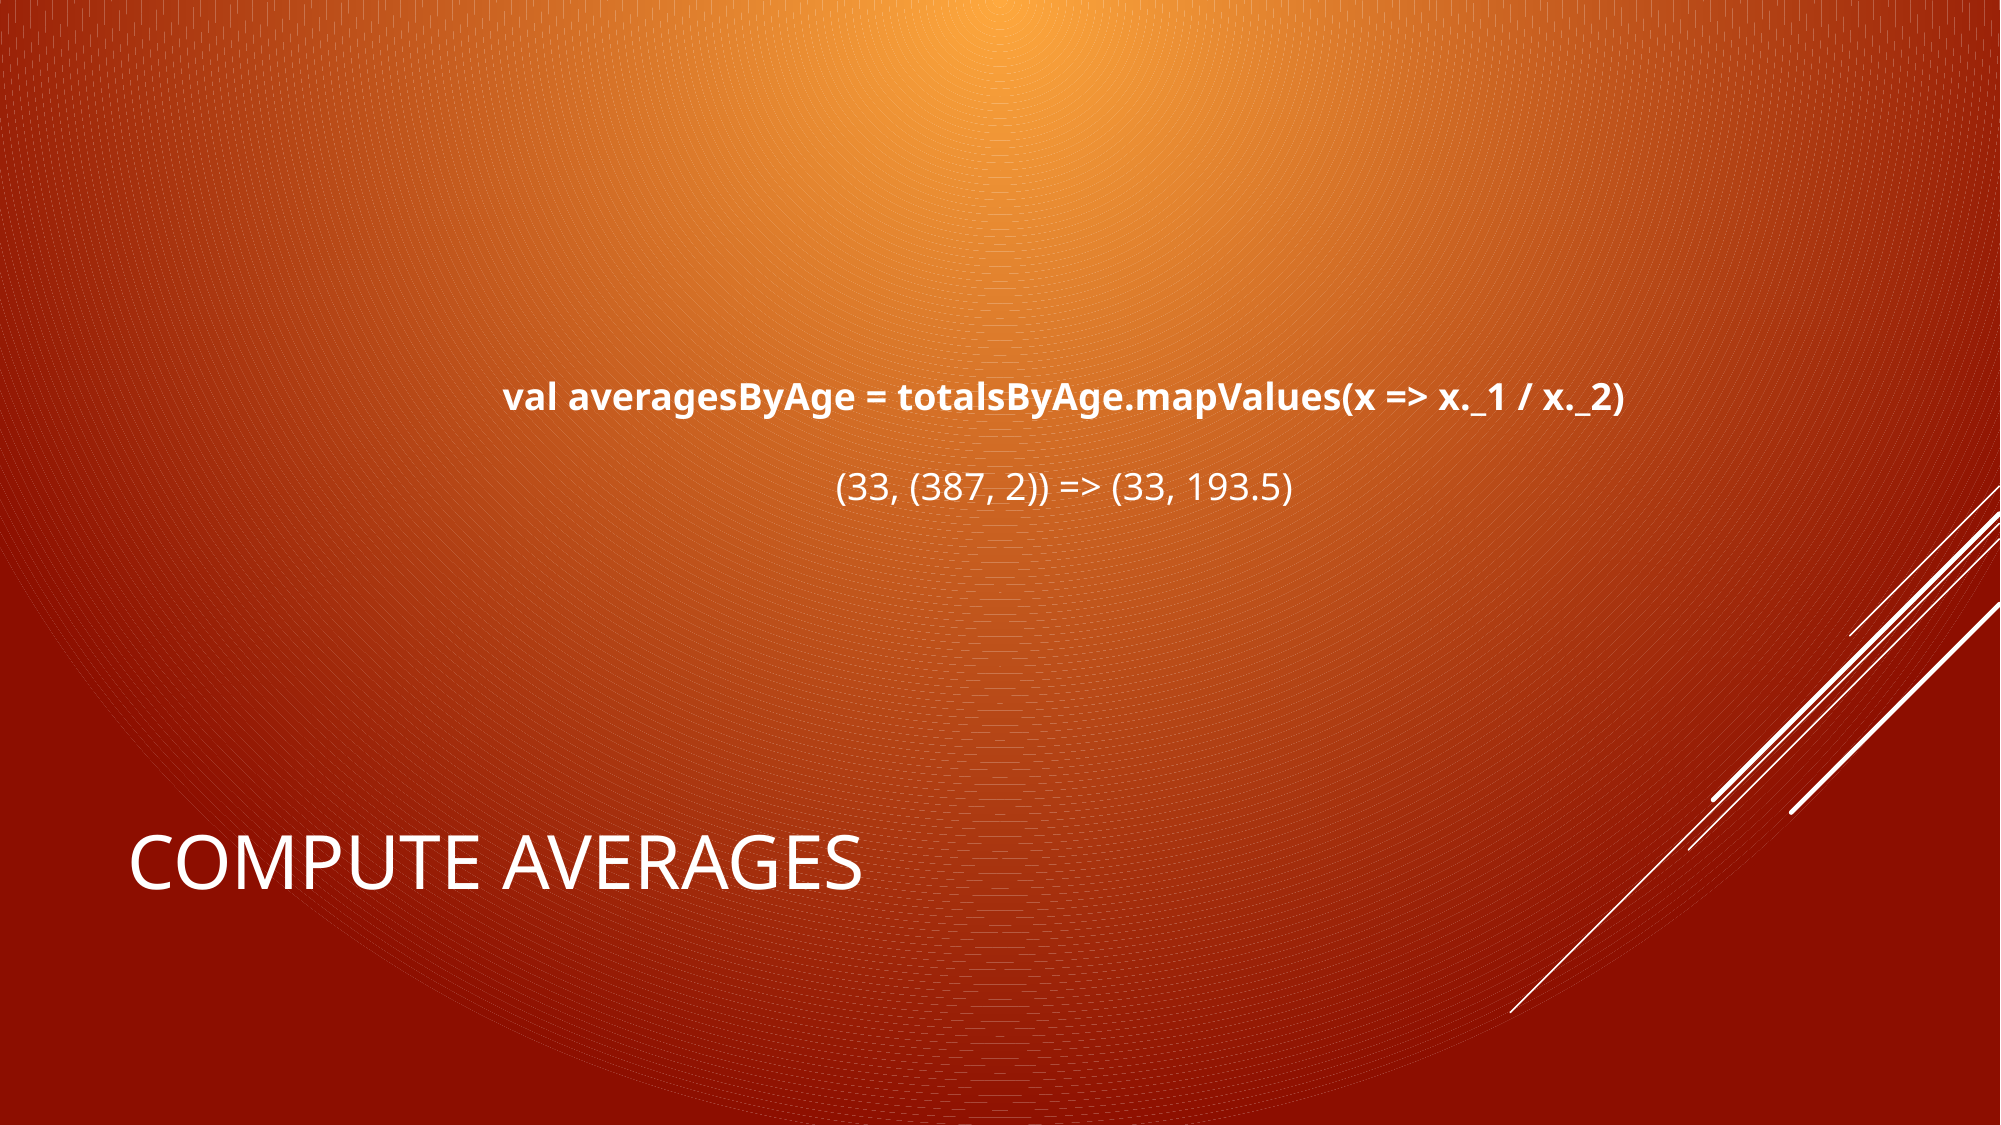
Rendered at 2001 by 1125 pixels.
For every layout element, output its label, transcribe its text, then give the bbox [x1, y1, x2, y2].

text_box val averagesByAge = totalsByAge.mapValues(x => x._1 / x._2) (33, (387, 2)) => (33, 193.5) [357, 365, 1772, 516]
title Compute averages [112, 736, 1513, 984]
